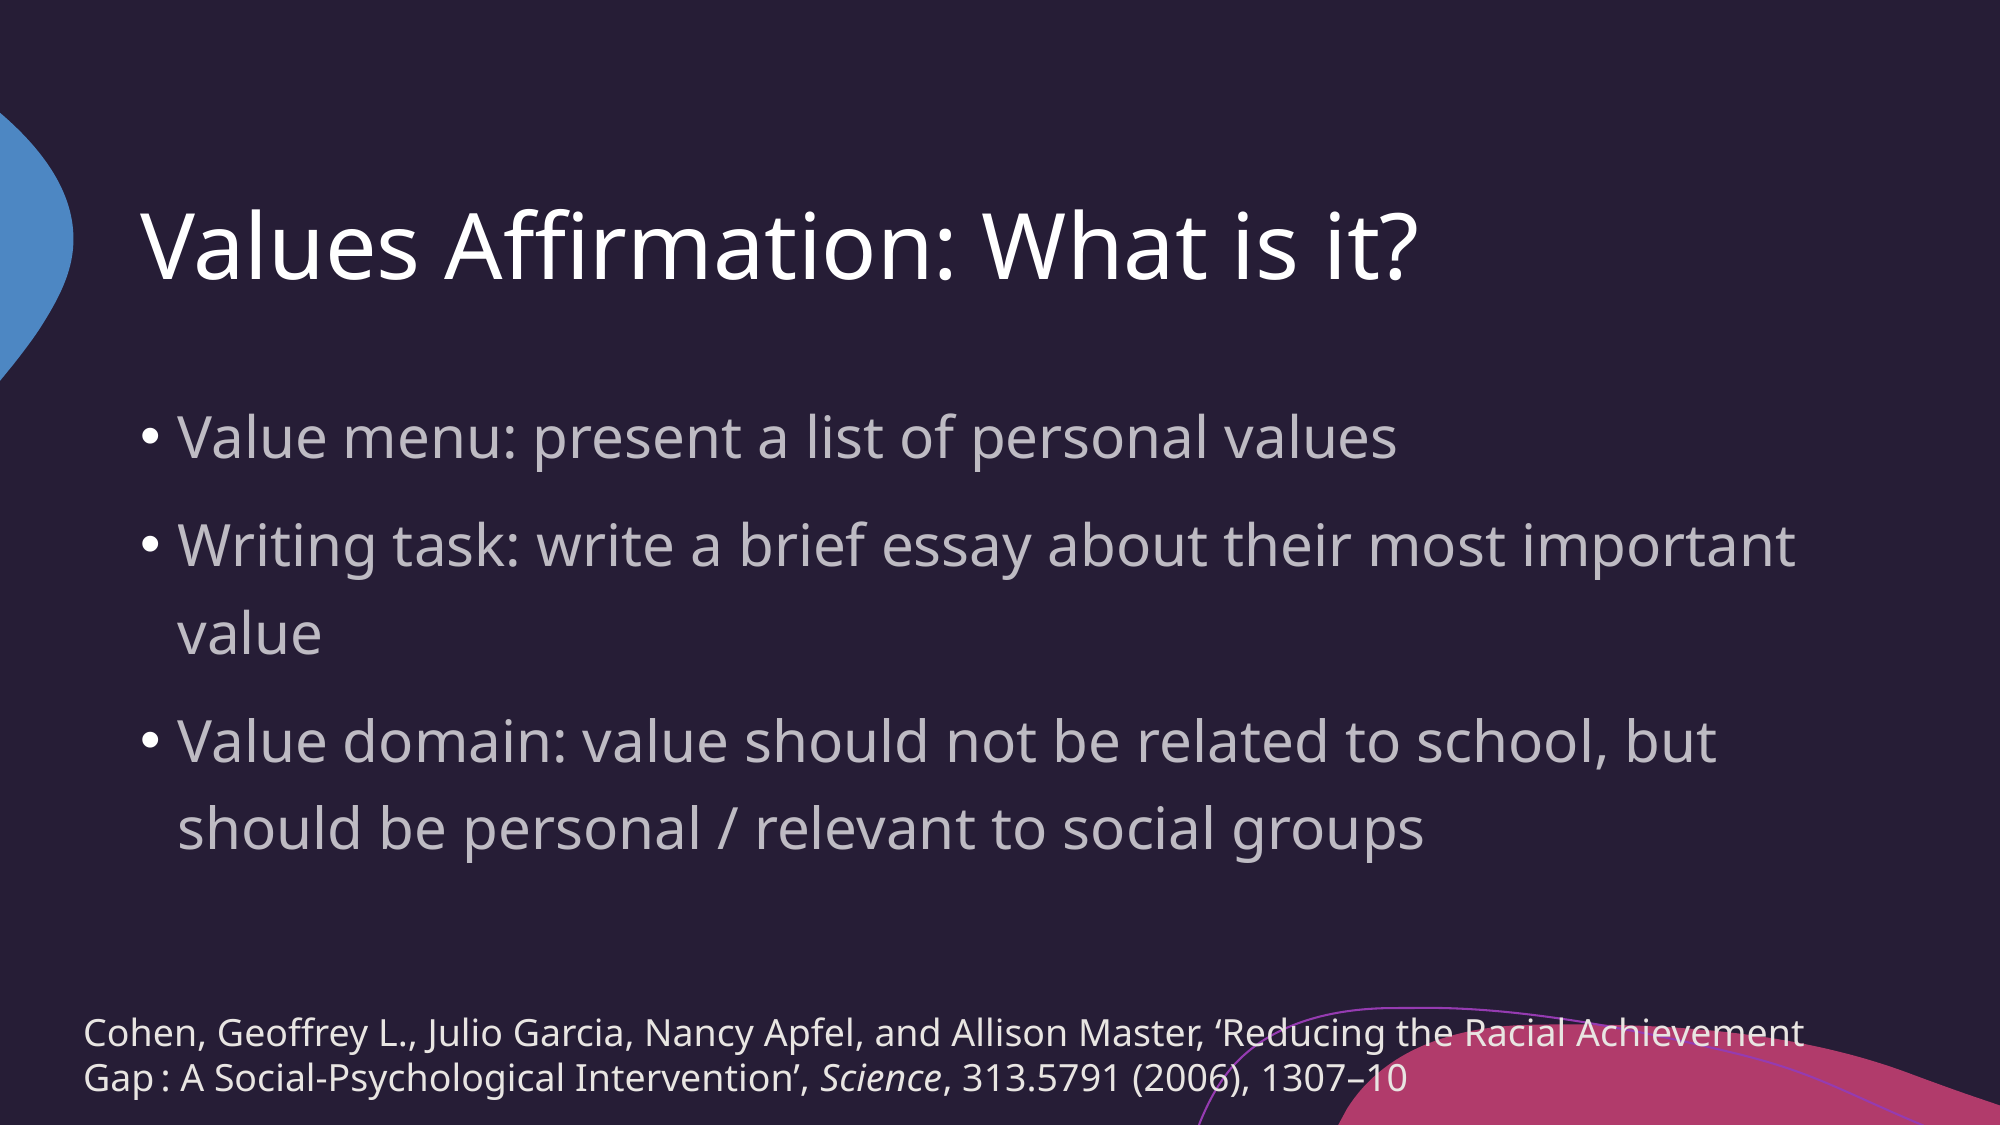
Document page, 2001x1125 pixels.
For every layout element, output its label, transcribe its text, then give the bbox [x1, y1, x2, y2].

list Value menu: present a list of personal values Writing task: write a brief essay about their most important value Value domain: value should not be related to school, but should be personal / relevant to social groups [125, 375, 1875, 1002]
title Values Affirmation: What is it? [125, 125, 1875, 375]
text_box Cohen, Geoffrey L., Julio Garcia, Nancy Apfel, and Allison Master, ‘Reducing the Racial Achievement Gap : A Social-Psychological Intervention’, Science, 313.5791 (2006), 1307–10 [68, 1001, 1858, 1125]
